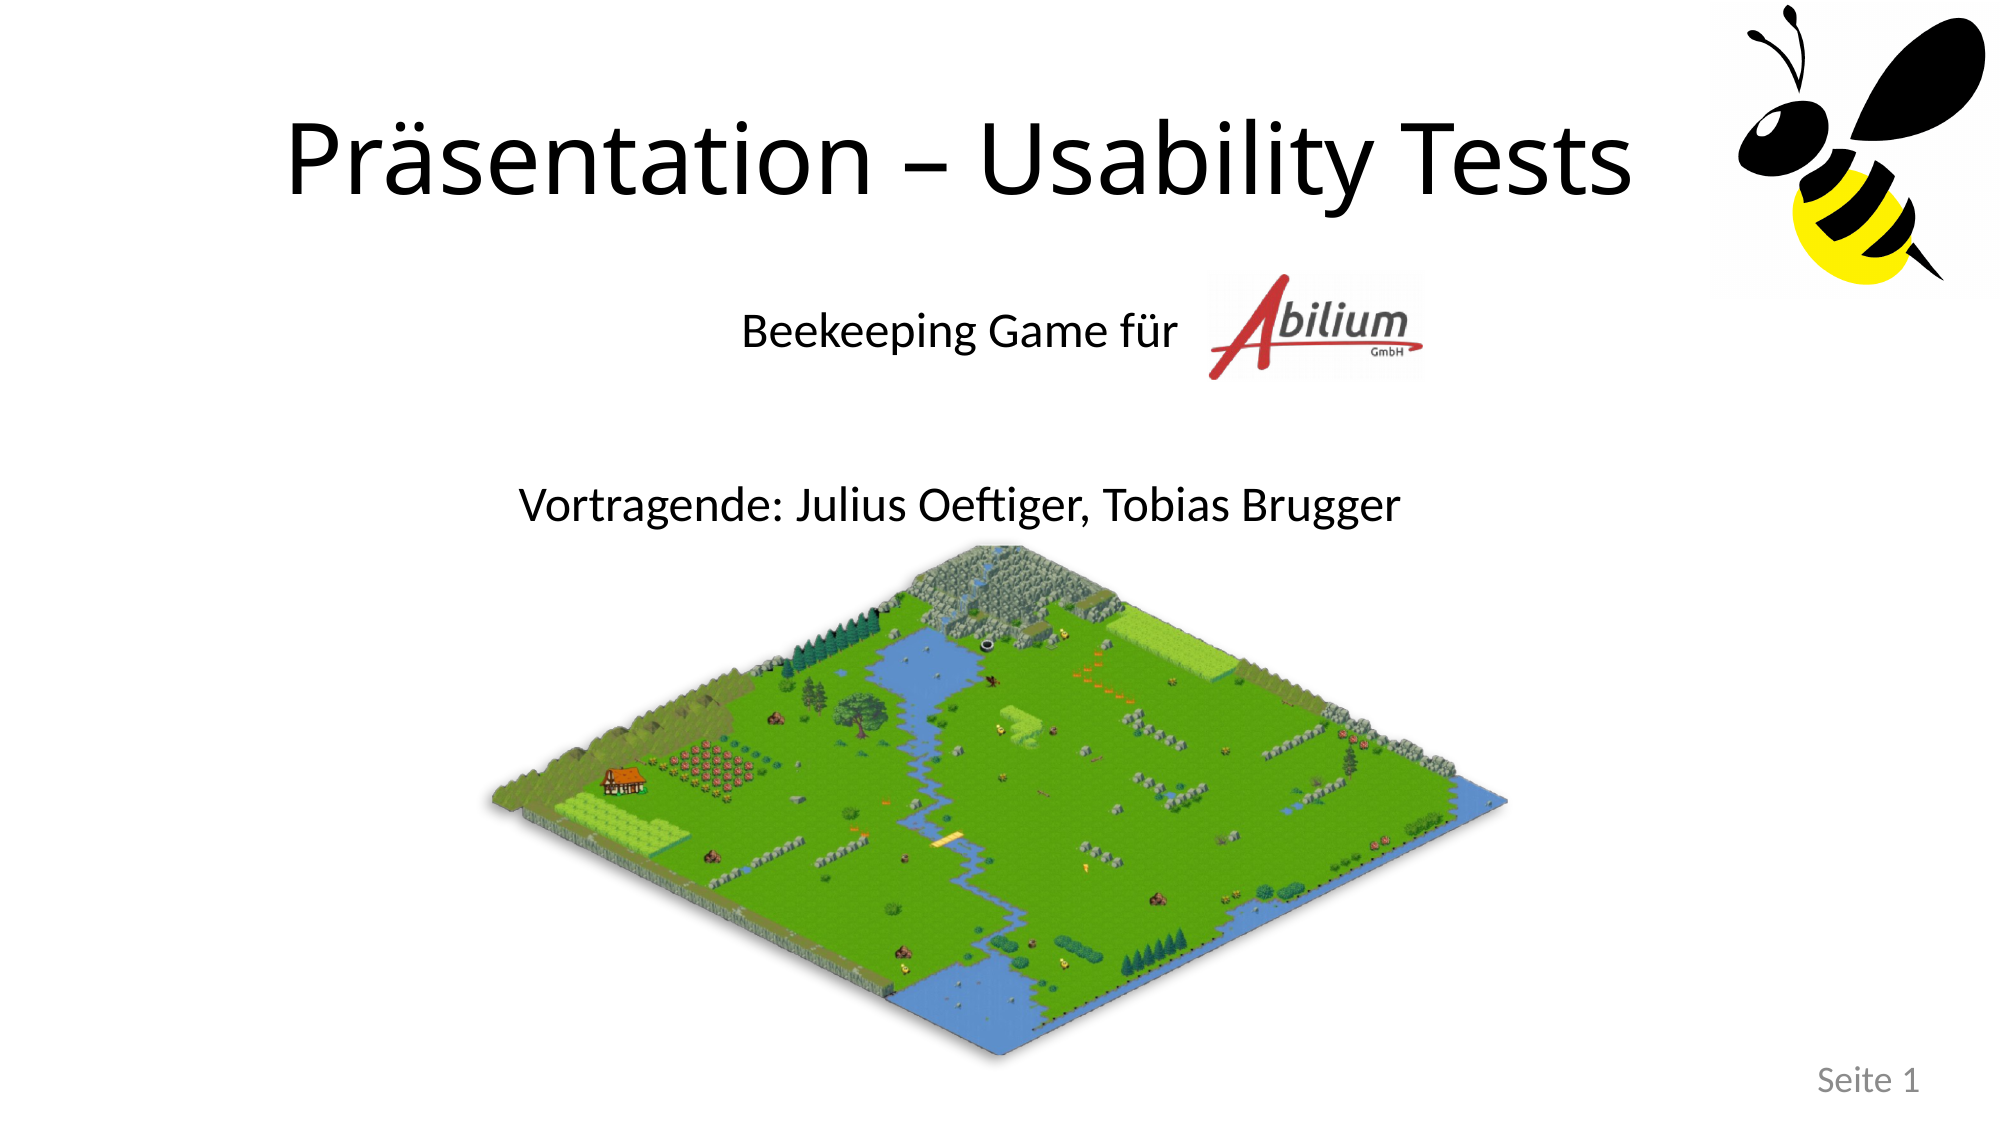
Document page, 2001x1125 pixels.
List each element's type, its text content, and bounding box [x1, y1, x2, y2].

title Präsentation – Usability Tests [210, 77, 1710, 224]
subtitle Beekeeping Game für Vortragende: Julius Oeftiger, Tobias Brugger [210, 242, 1711, 723]
slide_number Seite 1 [1485, 1047, 1936, 1108]
picture [492, 544, 1508, 1056]
picture [1710, 2, 2001, 299]
picture [1207, 270, 1425, 382]
